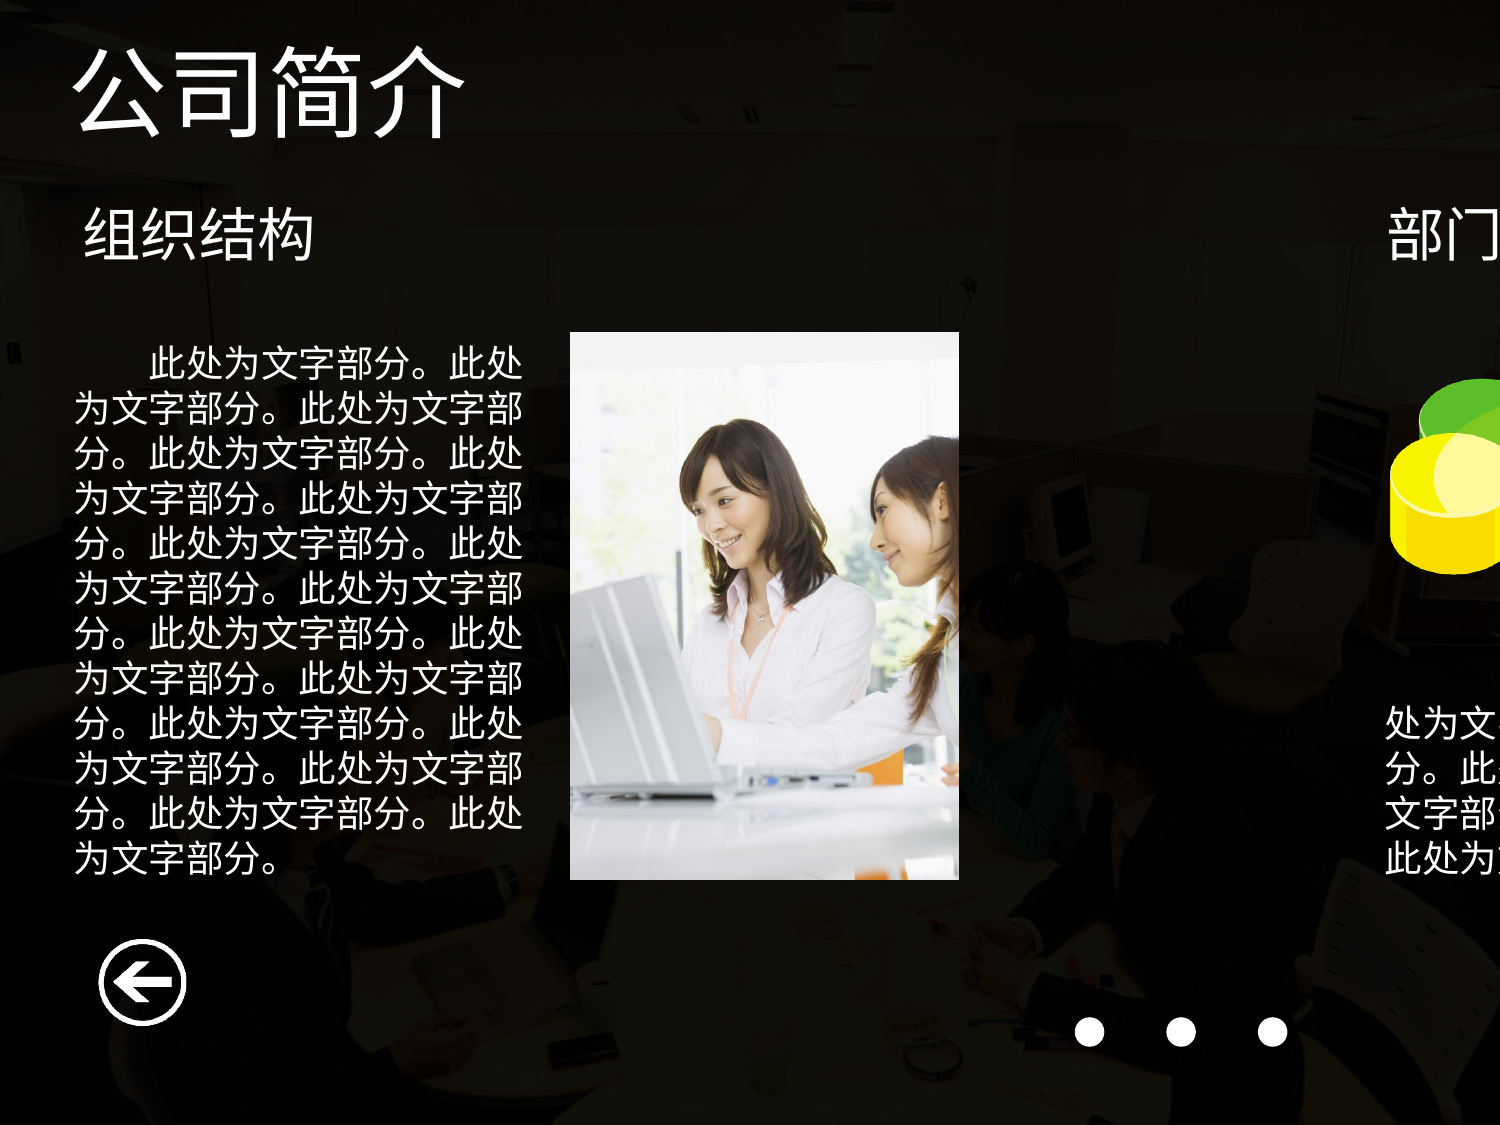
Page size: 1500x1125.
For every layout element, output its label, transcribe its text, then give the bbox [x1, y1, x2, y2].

text_box [1255, 1015, 1290, 1049]
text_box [52, 190, 959, 894]
text_box [1164, 1015, 1198, 1049]
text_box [1369, 190, 1500, 894]
picture [97, 937, 187, 1027]
text_box 公司简介 [53, 22, 859, 158]
text_box [1072, 1015, 1107, 1049]
